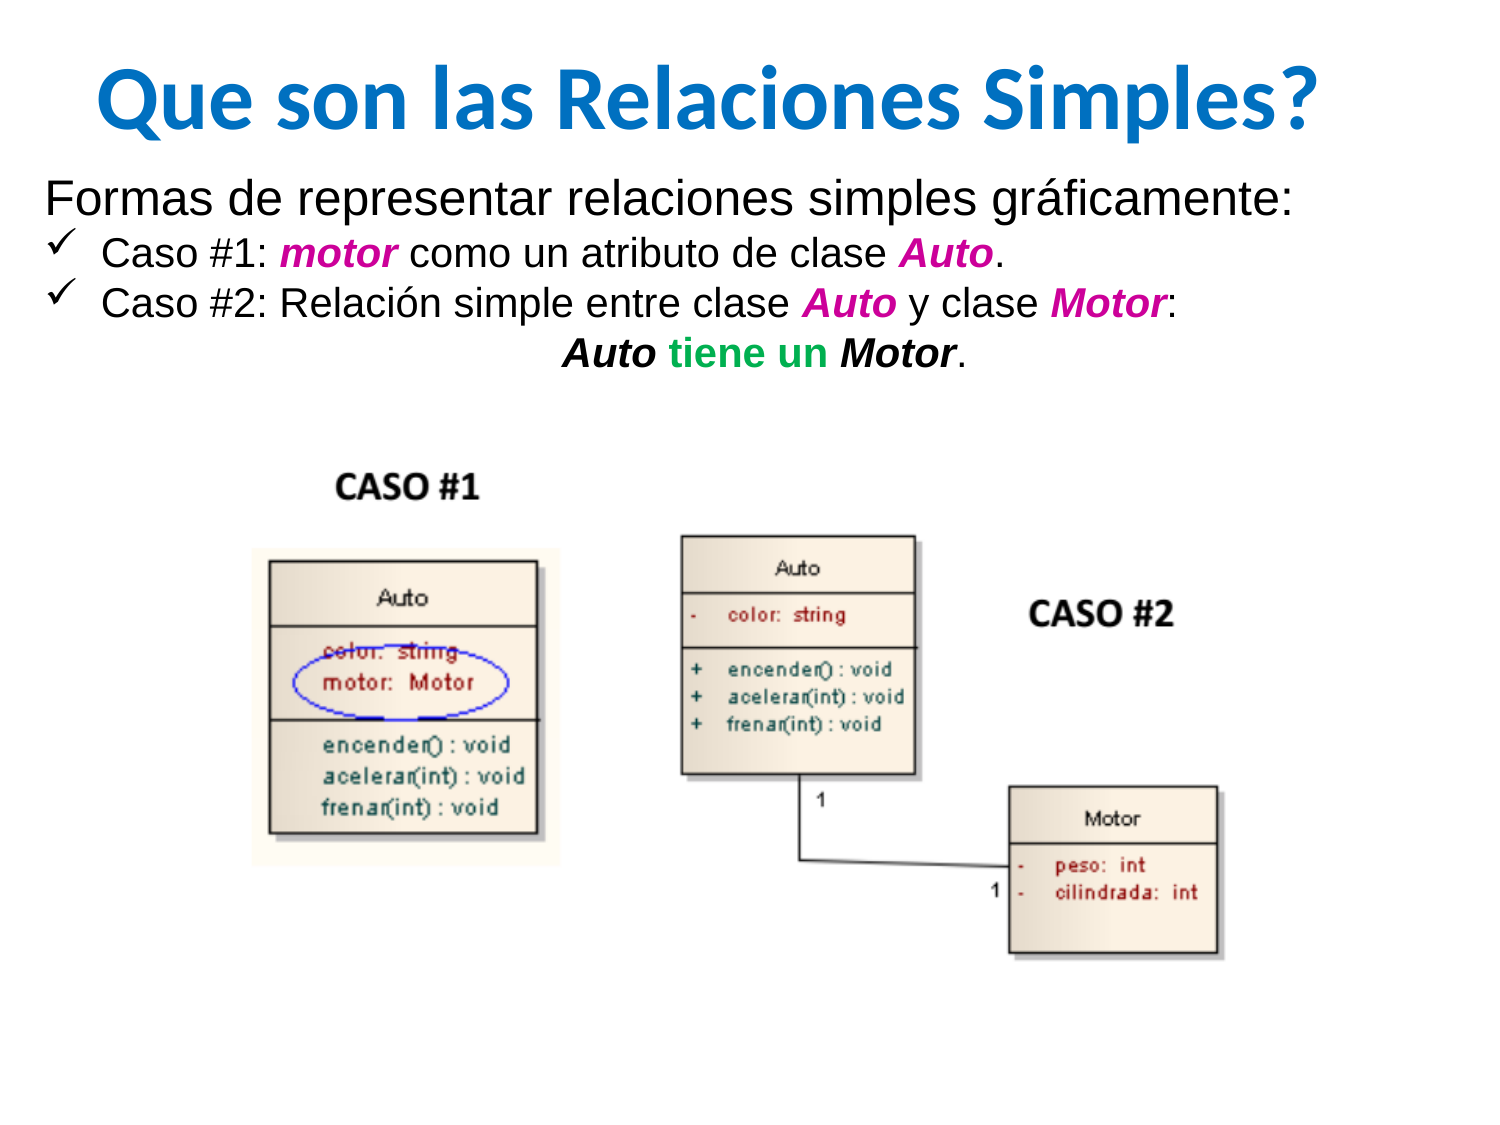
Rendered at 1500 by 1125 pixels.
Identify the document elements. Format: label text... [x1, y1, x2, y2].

text_box Que son las Relaciones Simples? [29, 30, 1388, 156]
picture [237, 455, 1240, 968]
subtitle Formas de representar relaciones simples gráficamente: Caso #1: motor como un atributo de clase Auto. Caso #2: Relación simple entre clase Auto y clase Motor: Auto tiene un Motor. [29, 0, 1500, 545]
